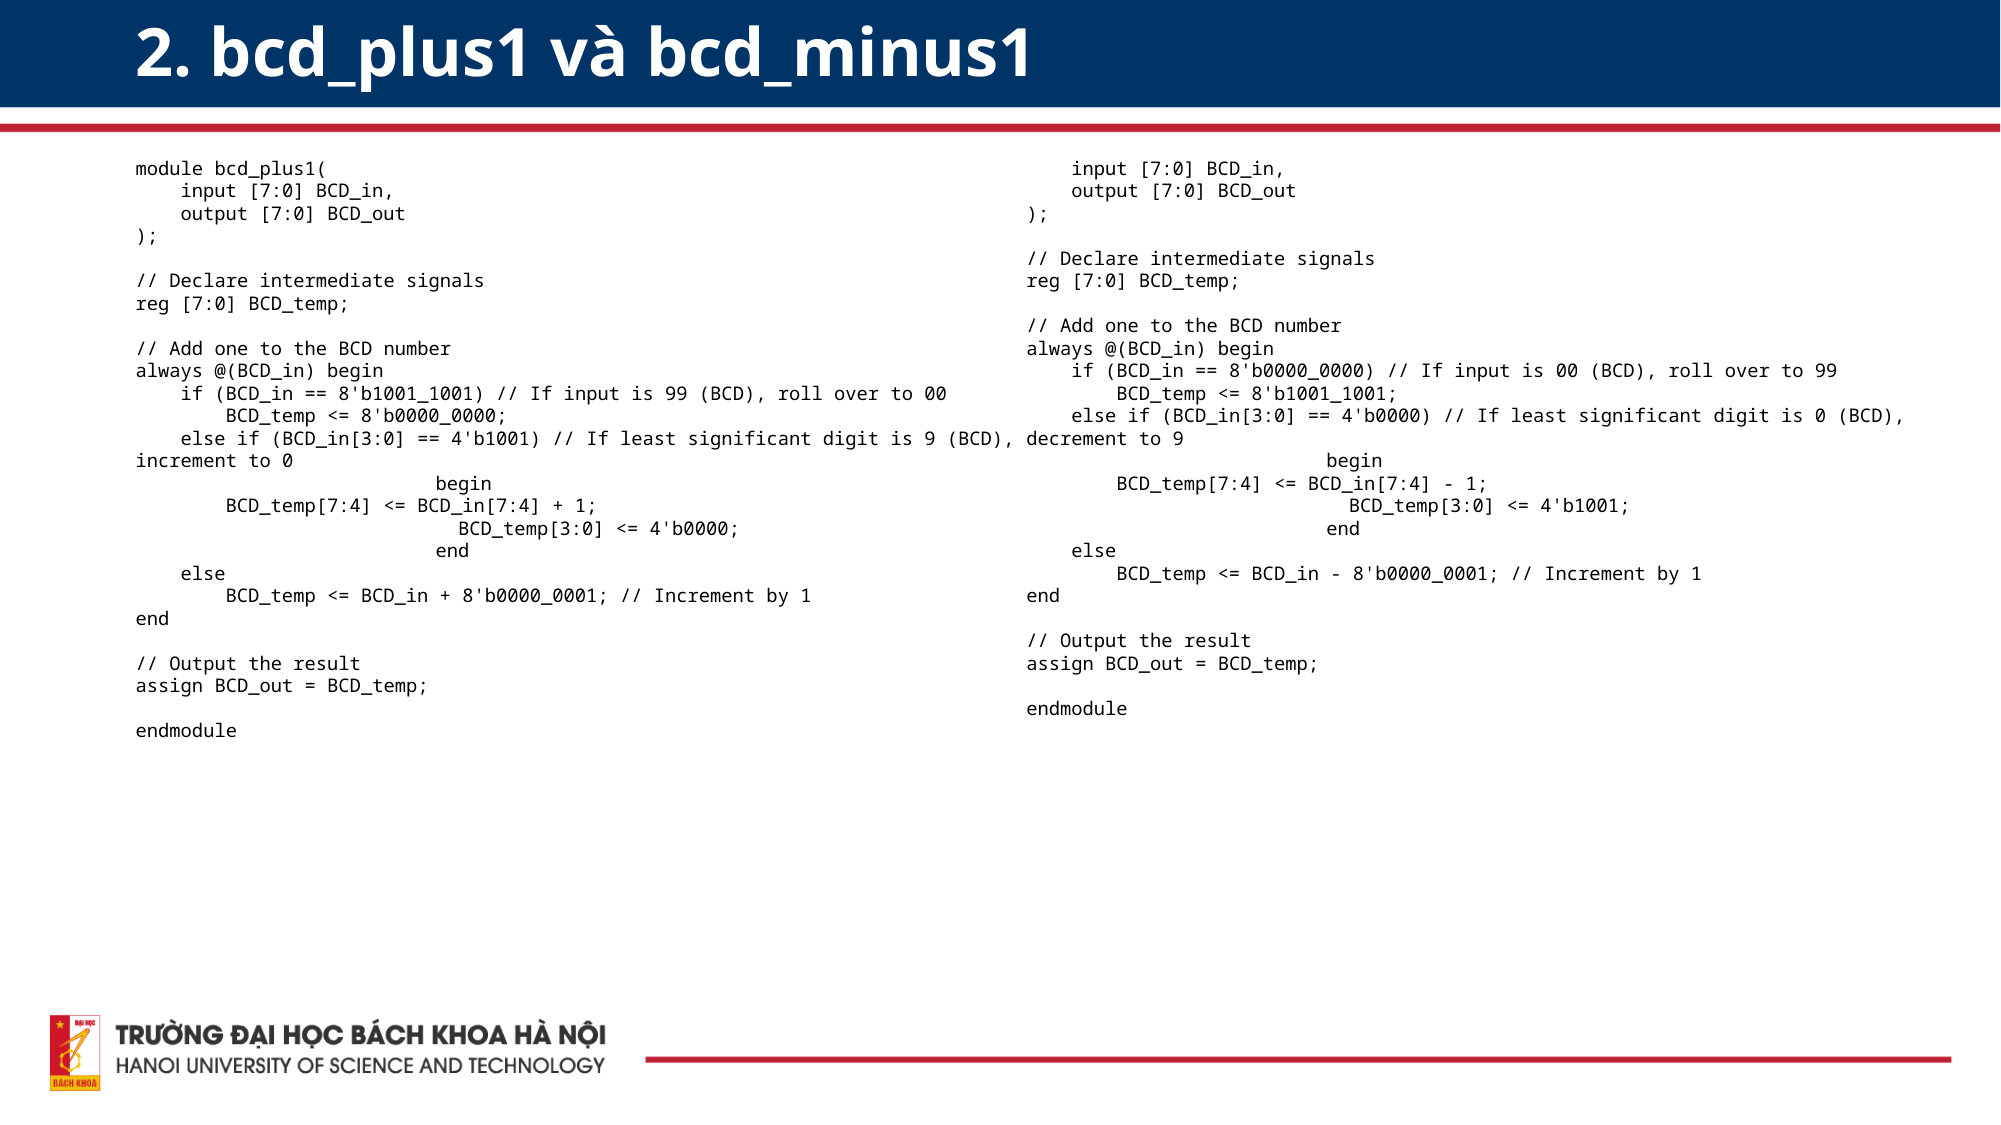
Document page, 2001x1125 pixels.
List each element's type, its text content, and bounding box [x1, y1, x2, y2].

text_box 2. bcd_plus1 và bcd_minus1 [120, 11, 1879, 107]
picture [0, 0, 2001, 1125]
text_box module bcd_plus1( input [7:0] BCD_in, output [7:0] BCD_out ); // Declare intermediate signals reg [7:0] BCD_temp; // Add one to the BCD number always @(BCD_in) begin if (BCD_in == 8'b1001_1001) // If input is 99 (BCD), roll over to 00 BCD_temp <= 8'b0000_0000; else if (BCD_in[3:0] == 4'b1001) // If least significant digit is 9 (BCD), increment to 0 begin BCD_temp[7:4] <= BCD_in[7:4] + 1; BCD_temp[3:0] <= 4'b0000; end else BCD_temp <= BCD_in + 8'b0000_0001; // Increment by 1 end // Output the result assign BCD_out = BCD_temp; endmodule module bcd_minus1 ( input [7:0] BCD_in, output [7:0] BCD_out ); // Declare intermediate signals reg [7:0] BCD_temp; // Add one to the BCD number always @(BCD_in) begin if (BCD_in == 8'b0000_0000) // If input is 00 (BCD), roll over to 99 BCD_temp <= 8'b1001_1001; else if (BCD_in[3:0] == 4'b0000) // If least significant digit is 0 (BCD), decrement to 9 begin BCD_temp[7:4] <= BCD_in[7:4] - 1; BCD_temp[3:0] <= 4'b1001; end else BCD_temp <= BCD_in - 8'b0000_0001; // Increment by 1 end // Output the result assign BCD_out = BCD_temp; endmodule [120, 149, 1932, 1125]
